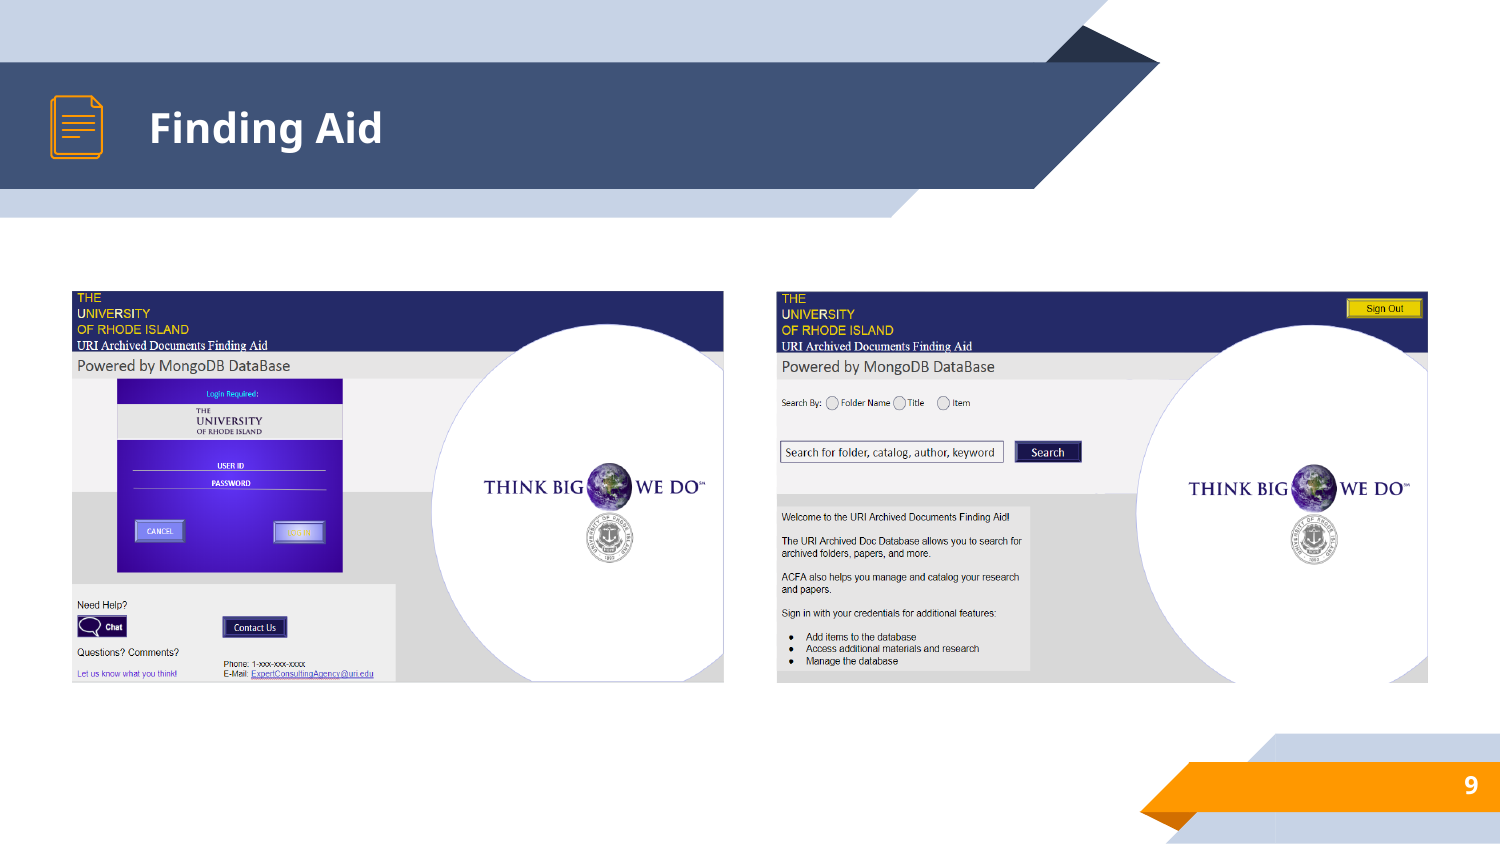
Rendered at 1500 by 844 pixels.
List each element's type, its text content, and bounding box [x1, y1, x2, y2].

title Finding Aid [133, 64, 997, 190]
picture [72, 291, 724, 683]
slide_number 9 [1249, 760, 1494, 813]
picture [776, 291, 1428, 683]
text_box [50, 96, 103, 159]
